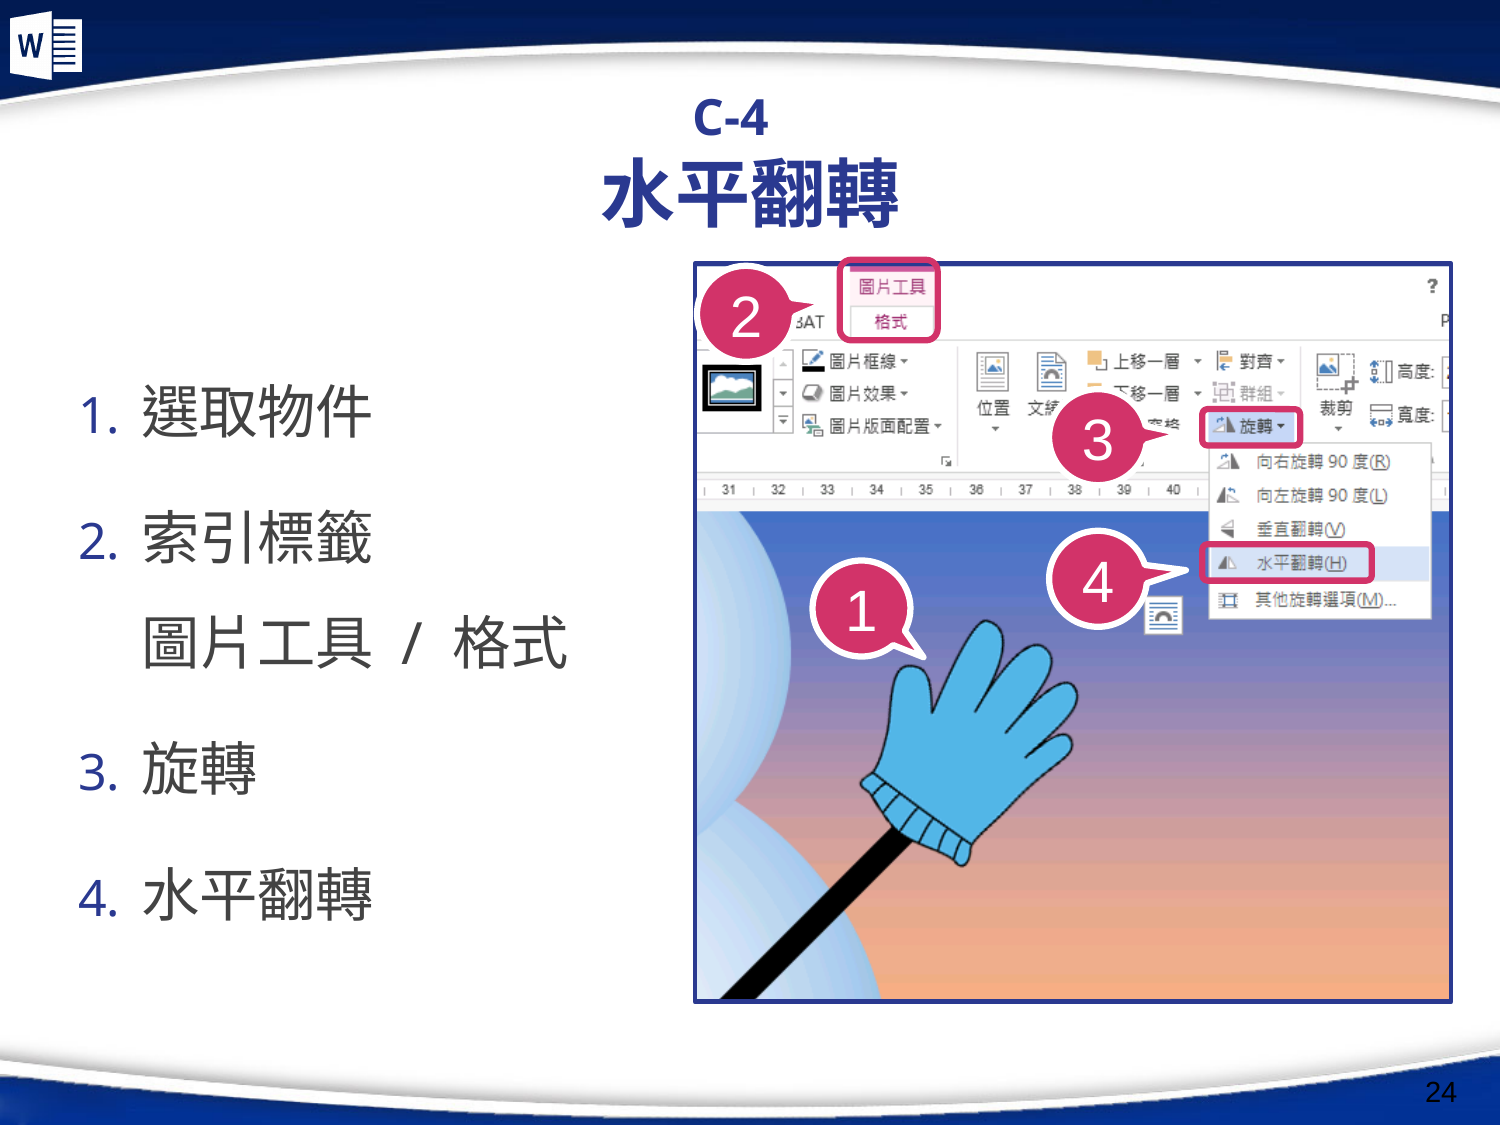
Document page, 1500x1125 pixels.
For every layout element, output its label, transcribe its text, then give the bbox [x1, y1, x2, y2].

text_box [842, 259, 935, 264]
title 水平翻轉 [51, 136, 1449, 246]
subtitle C-4 [51, 84, 1410, 137]
picture [0, 0, 1500, 1125]
list 選取物件 索引標籤 圖片工具 / 格式 旋轉 水平翻轉 [51, 268, 660, 1000]
slide_number ‹#› [1410, 1056, 1500, 1125]
